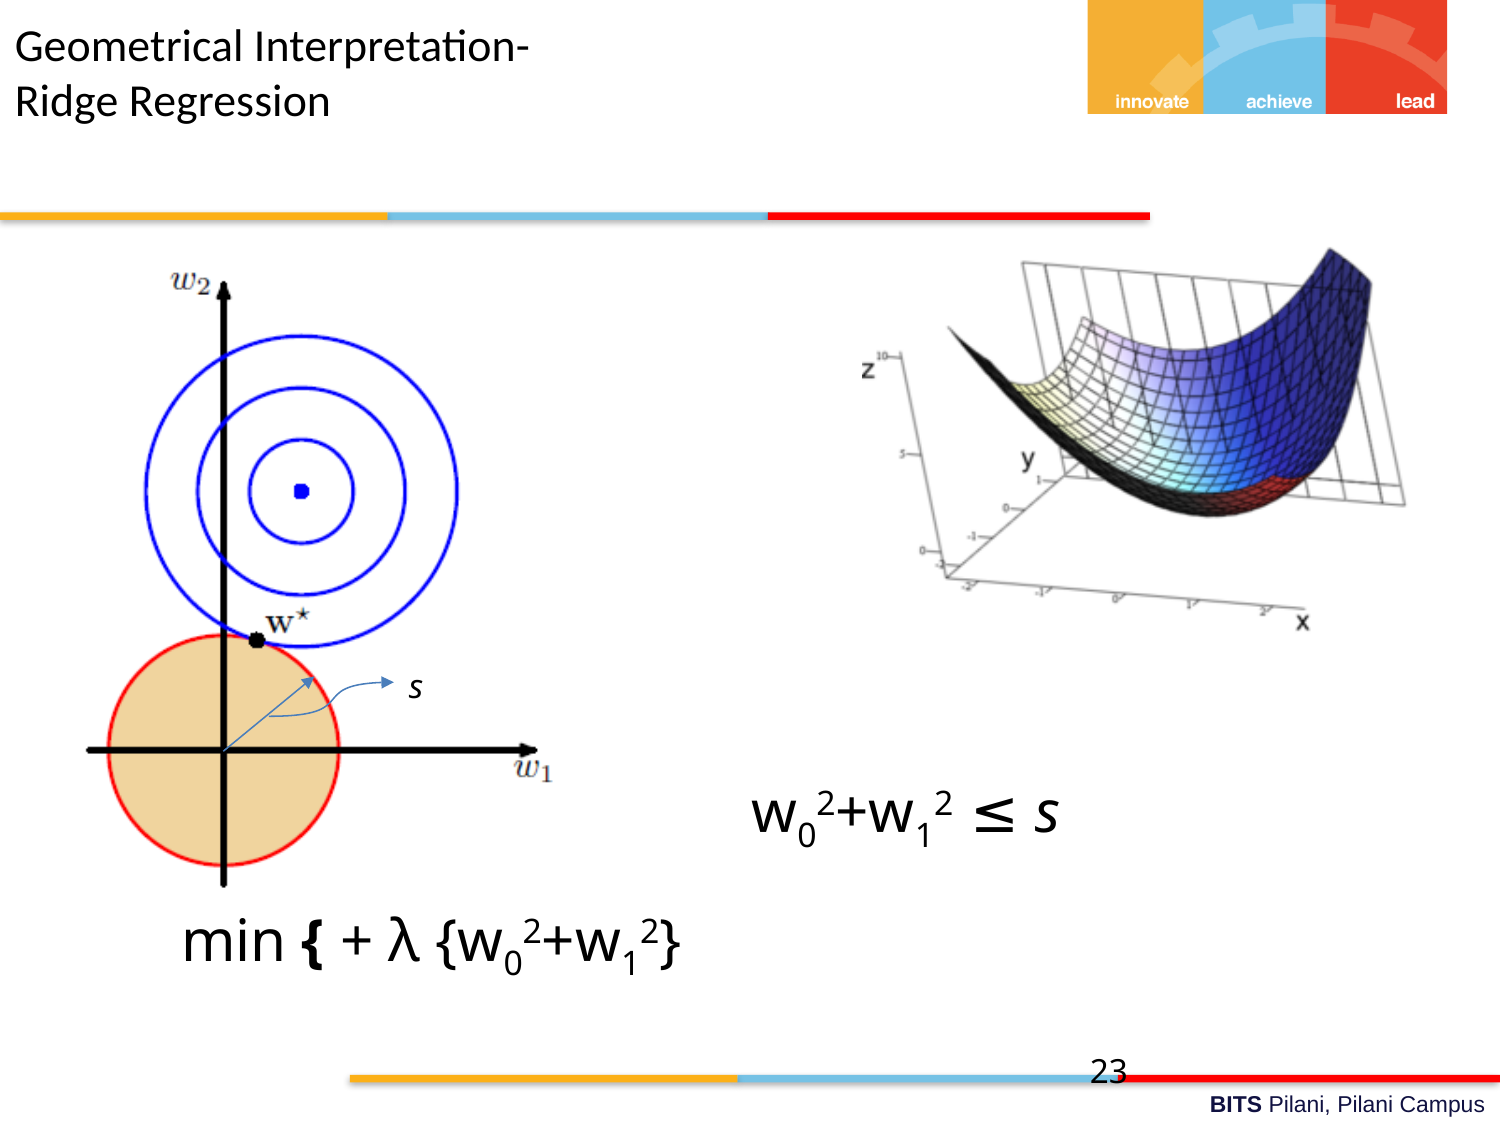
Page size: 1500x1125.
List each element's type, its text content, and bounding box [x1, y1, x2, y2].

picture [1087, 0, 1448, 114]
text_box w02+w12 ≤ s [736, 766, 1175, 862]
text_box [223, 676, 315, 752]
picture [68, 248, 588, 904]
picture [862, 244, 1423, 635]
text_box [268, 681, 395, 717]
text_box [56, 174, 1069, 315]
slide_number 23 [1074, 1042, 1425, 1103]
title Geometrical Interpretation- Ridge Regression [0, 7, 1147, 134]
